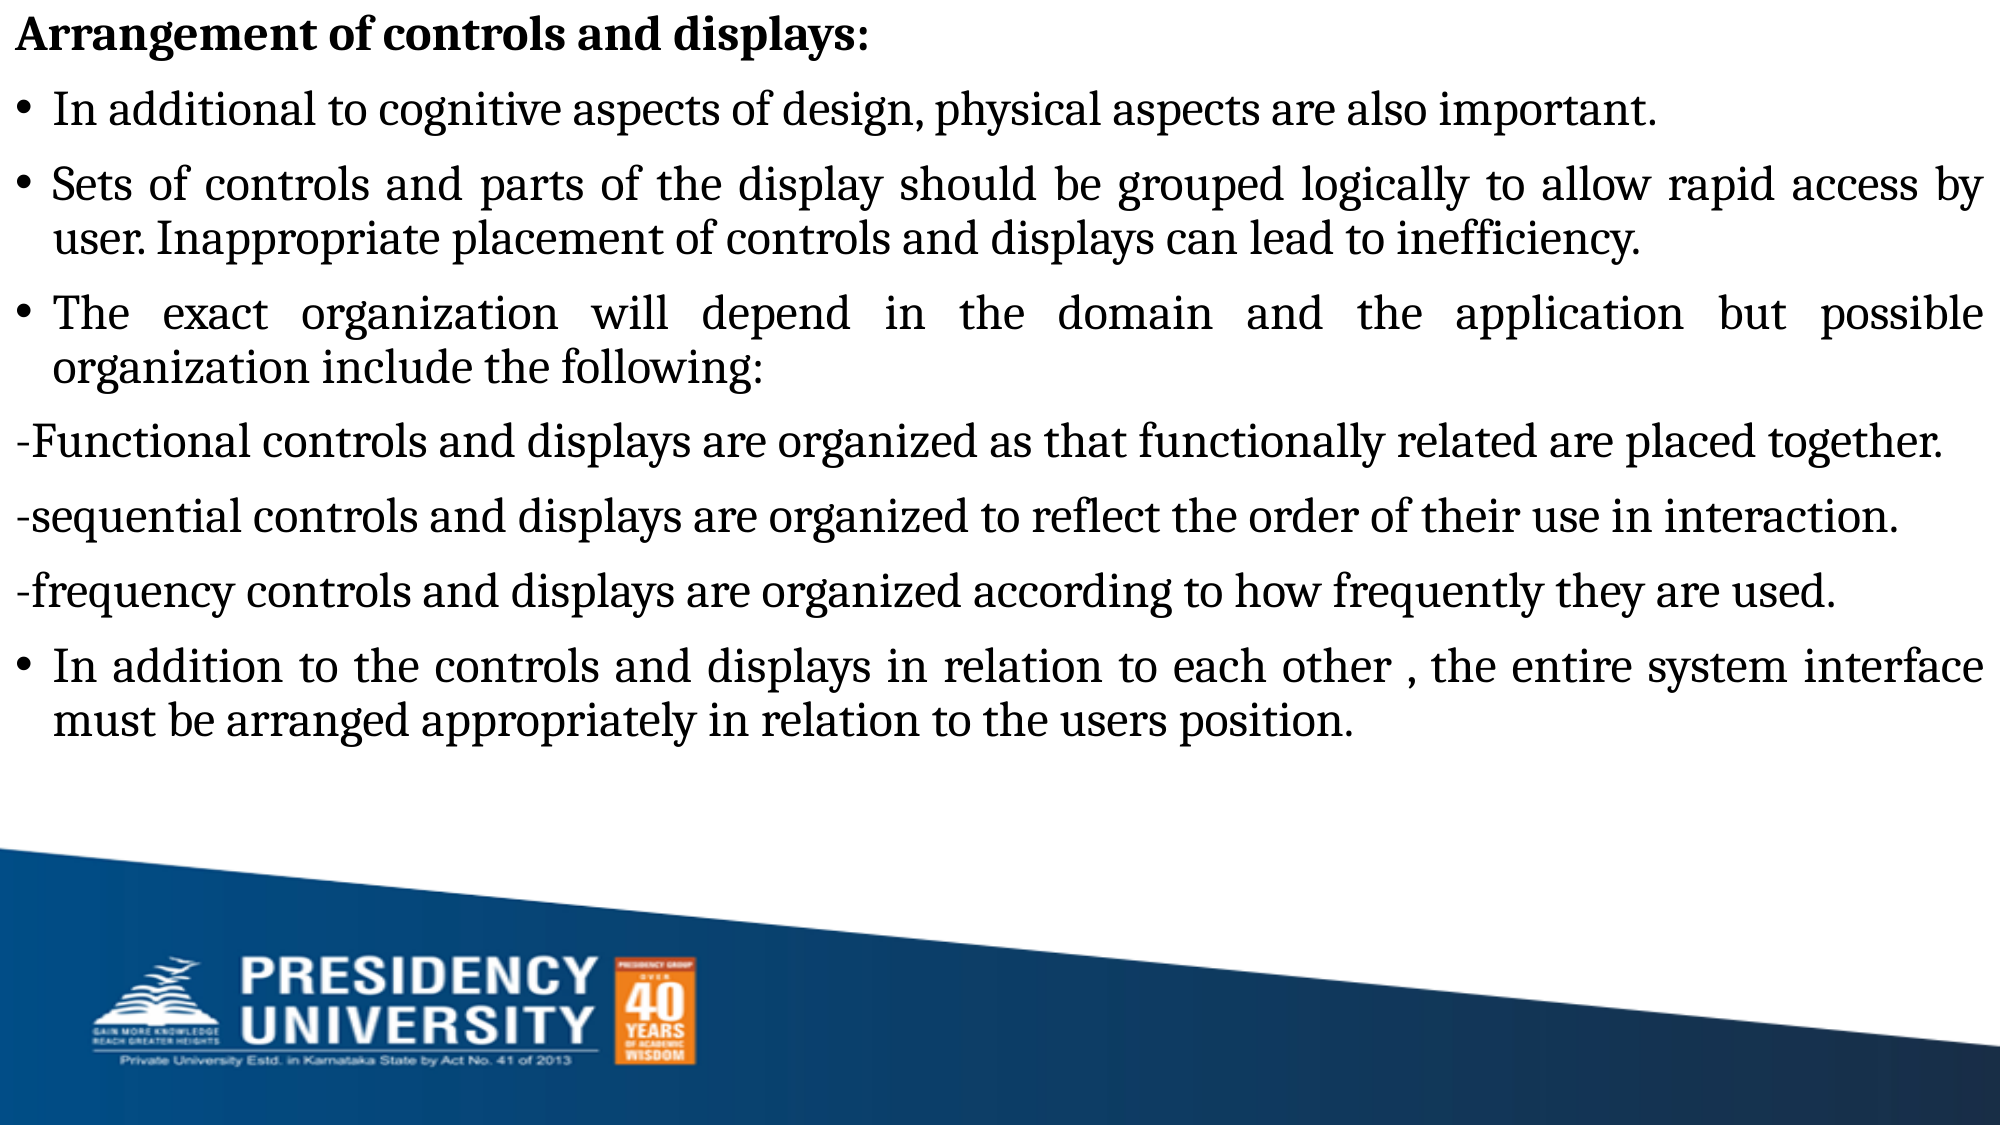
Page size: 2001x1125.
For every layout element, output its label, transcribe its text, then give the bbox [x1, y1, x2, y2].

list Arrangement of controls and displays: In additional to cognitive aspects of design, physical aspects are also important. Sets of controls and parts of the display should be grouped logically to allow rapid access by user. Inappropriate placement of controls and displays can lead to inefficiency. The exact organization will depend in the domain and the application but possible organization include the following: -Functional controls and displays are organized as that functionally related are placed together. -sequential controls and displays are organized to reflect the order of their use in interaction. -frequency controls and displays are organized according to how frequently they are used. In addition to the controls and displays in relation to each other , the entire system interface must be arranged appropriately in relation to the users position. [0, 0, 2000, 1125]
